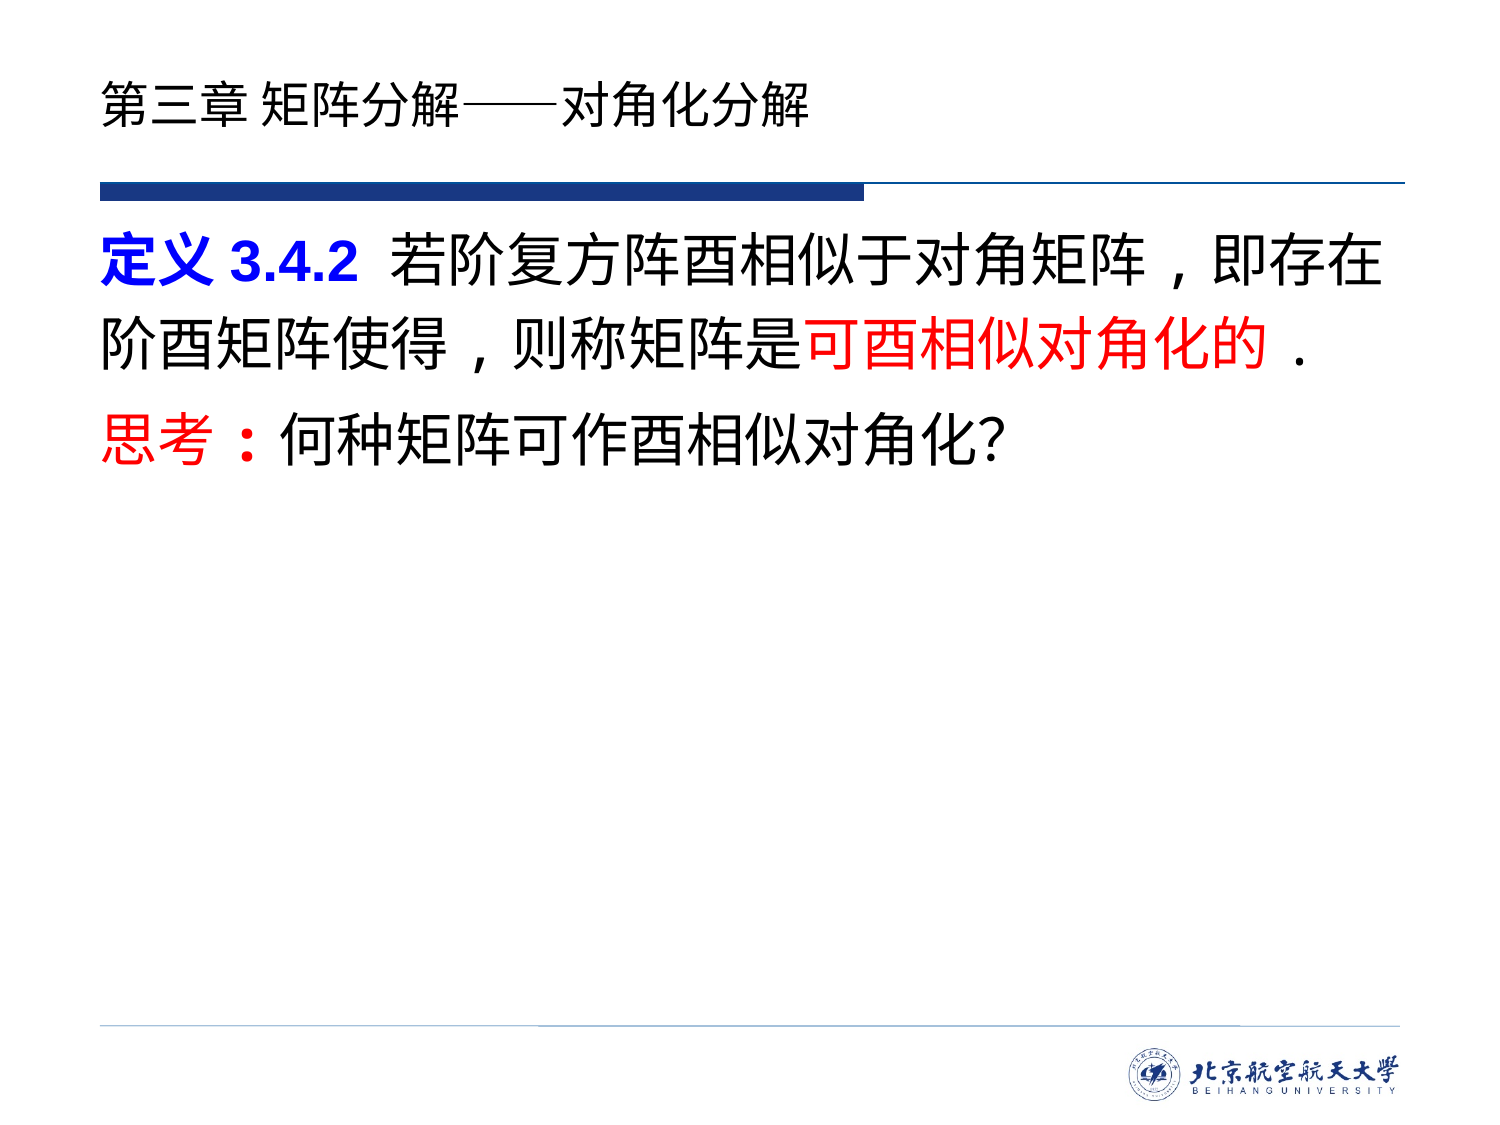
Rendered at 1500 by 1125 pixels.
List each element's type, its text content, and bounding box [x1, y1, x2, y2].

title 第三章 矩阵分解——对角化分解 [83, 29, 1397, 141]
picture [1114, 1041, 1412, 1108]
